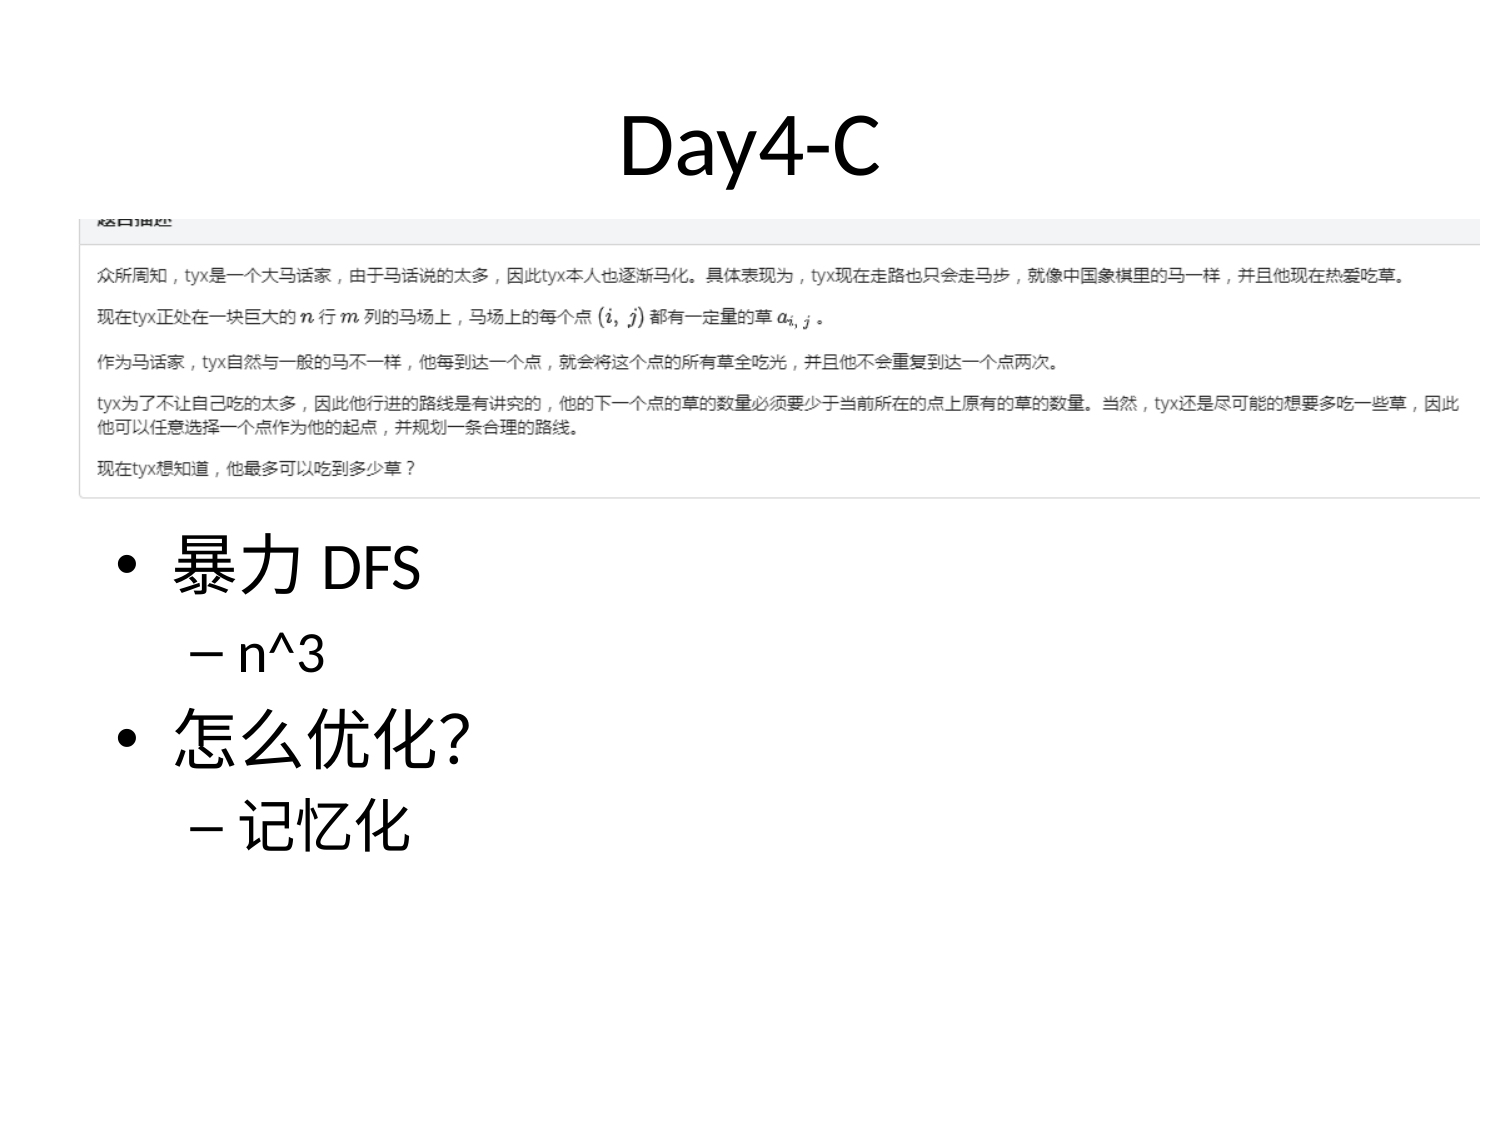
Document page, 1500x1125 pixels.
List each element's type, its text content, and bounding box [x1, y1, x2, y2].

list 暴力DFS n^3 怎么优化？ 记忆化 [100, 522, 1451, 1125]
picture [64, 219, 1481, 516]
title Day4-C [75, 45, 1425, 218]
